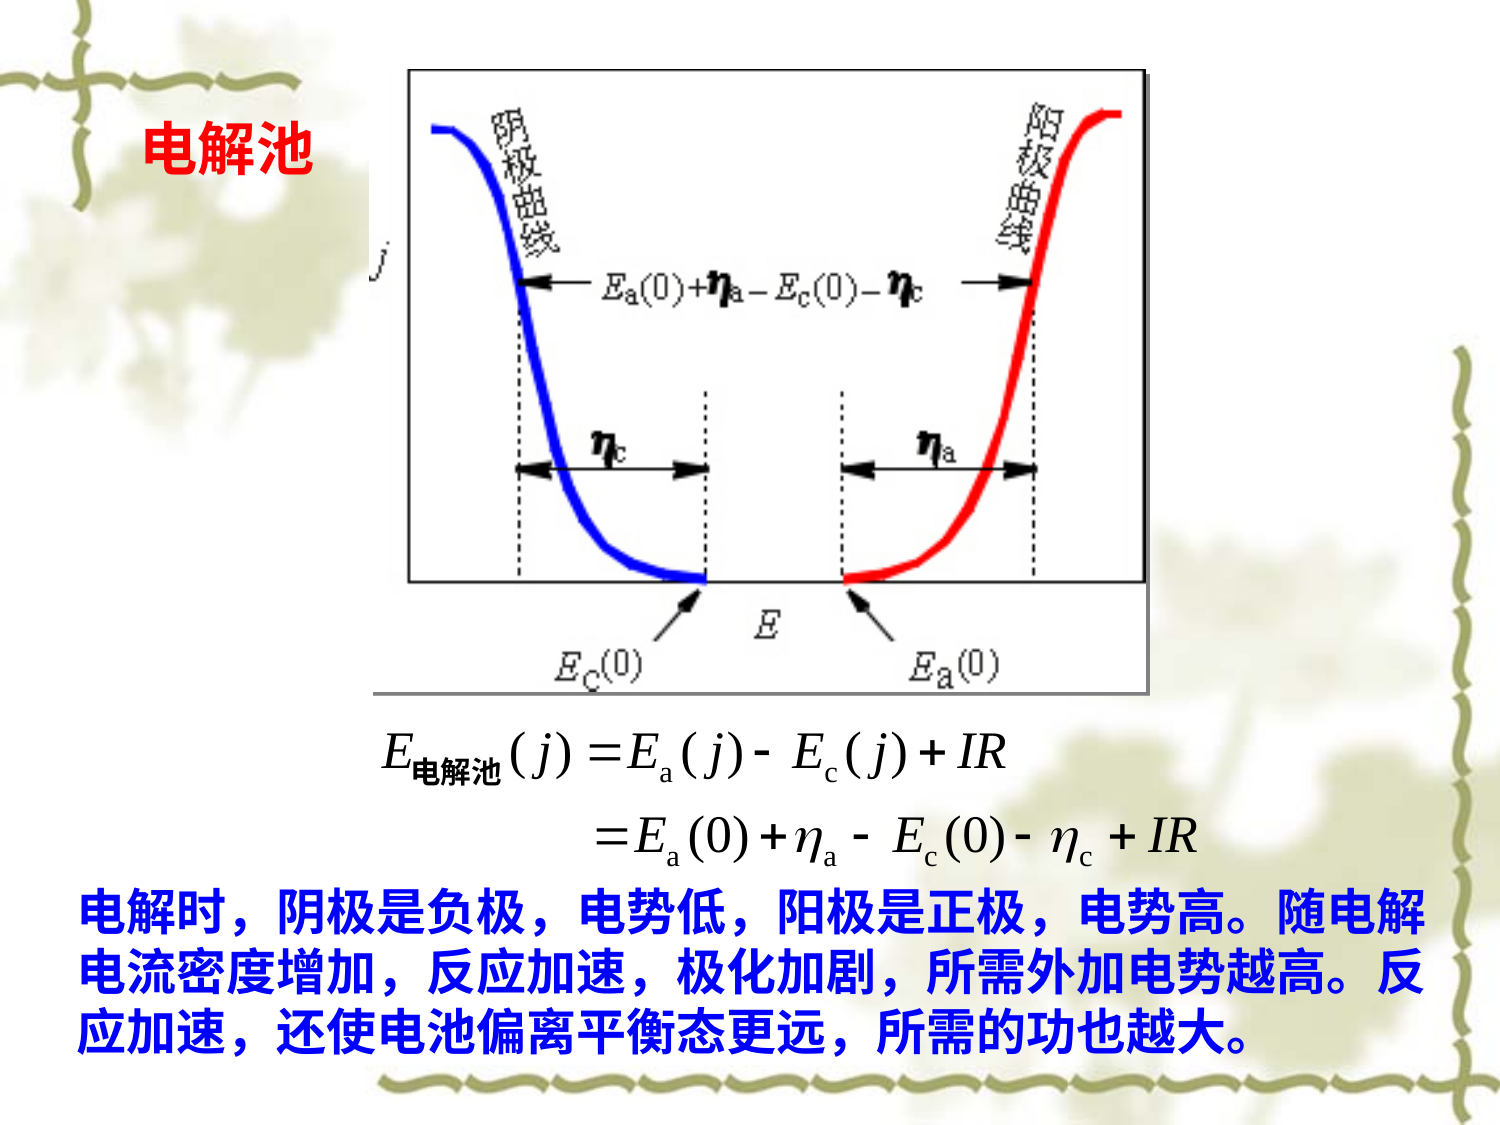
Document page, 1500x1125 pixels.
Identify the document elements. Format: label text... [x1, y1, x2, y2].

picture [0, 0, 1500, 1125]
text_box 电解池 [124, 104, 330, 190]
text_box 电解时，阴极是负极，电势低，阳极是正极，电势高。随电解电流密度增加，反应加速，极化加剧，所需外加电势越高。反应加速，还使电池偏离平衡态更远，所需的功也越大。 [61, 872, 1468, 1068]
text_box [372, 718, 1209, 877]
